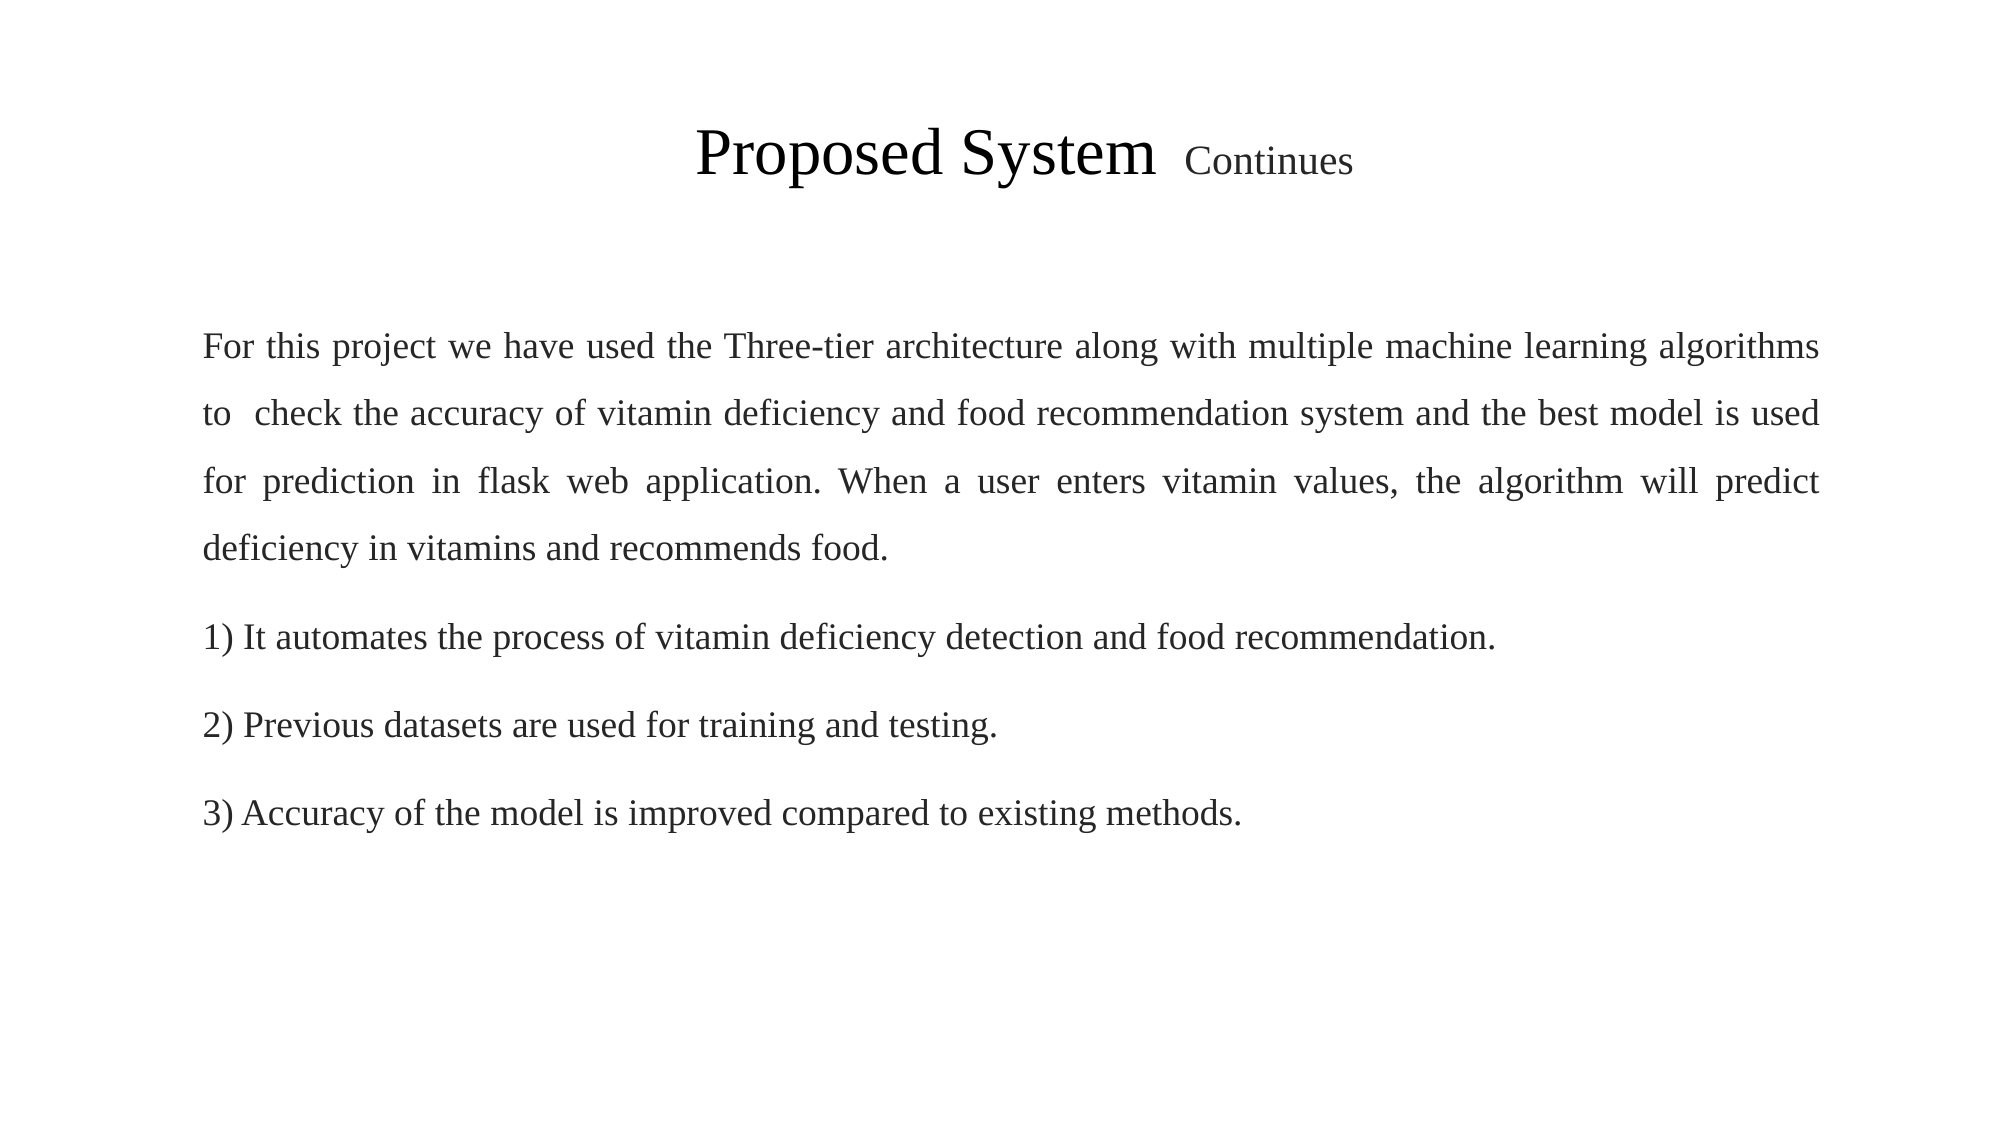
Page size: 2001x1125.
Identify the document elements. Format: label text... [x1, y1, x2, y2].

title Proposed System Continues [111, 99, 1886, 210]
list For this project we have used the Three-tier architecture along with multiple machine learning algorithms to check the accuracy of vitamin deficiency and food recommendation system and the best model is used for prediction in flask web application. When a user enters vitamin values, the algorithm will predict deficiency in vitamins and recommends food. 1) It automates the process of vitamin deficiency detection and food recommendation. 2) Previous datasets are used for training and testing. 3) Accuracy of the model is improved compared to existing methods. [187, 290, 1838, 992]
